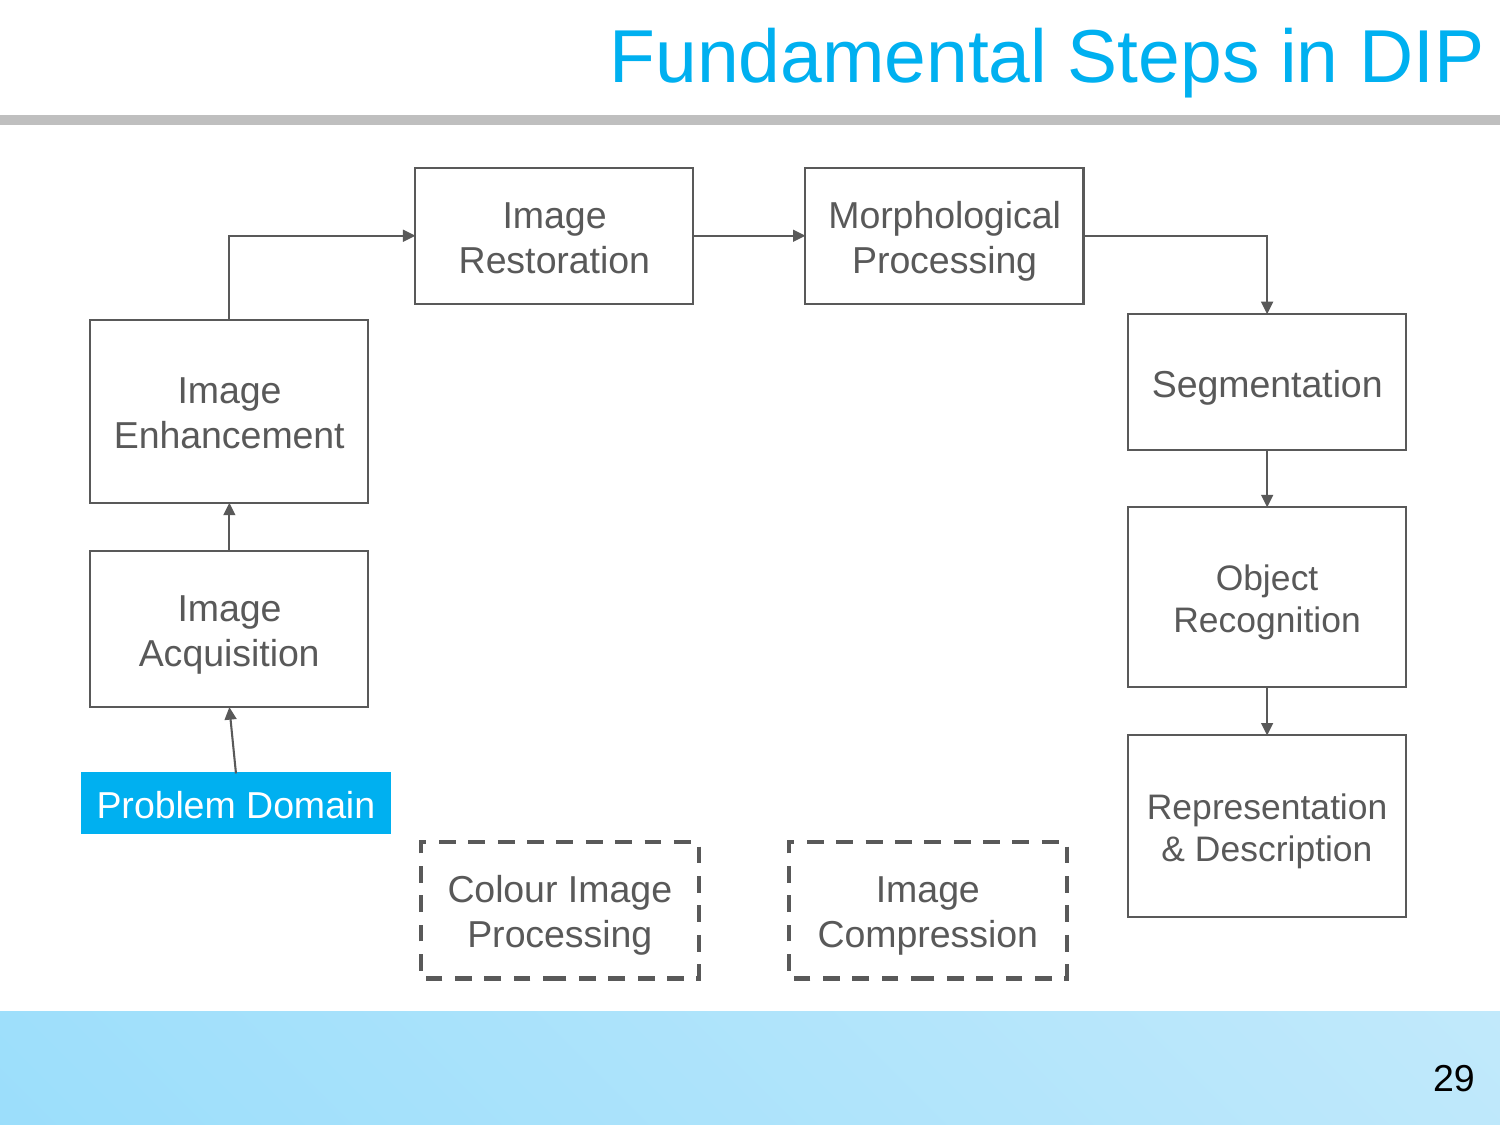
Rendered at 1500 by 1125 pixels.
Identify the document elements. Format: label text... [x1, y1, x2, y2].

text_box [79, 167, 1407, 979]
title Fundamental Steps in DIP [0, 0, 1500, 121]
